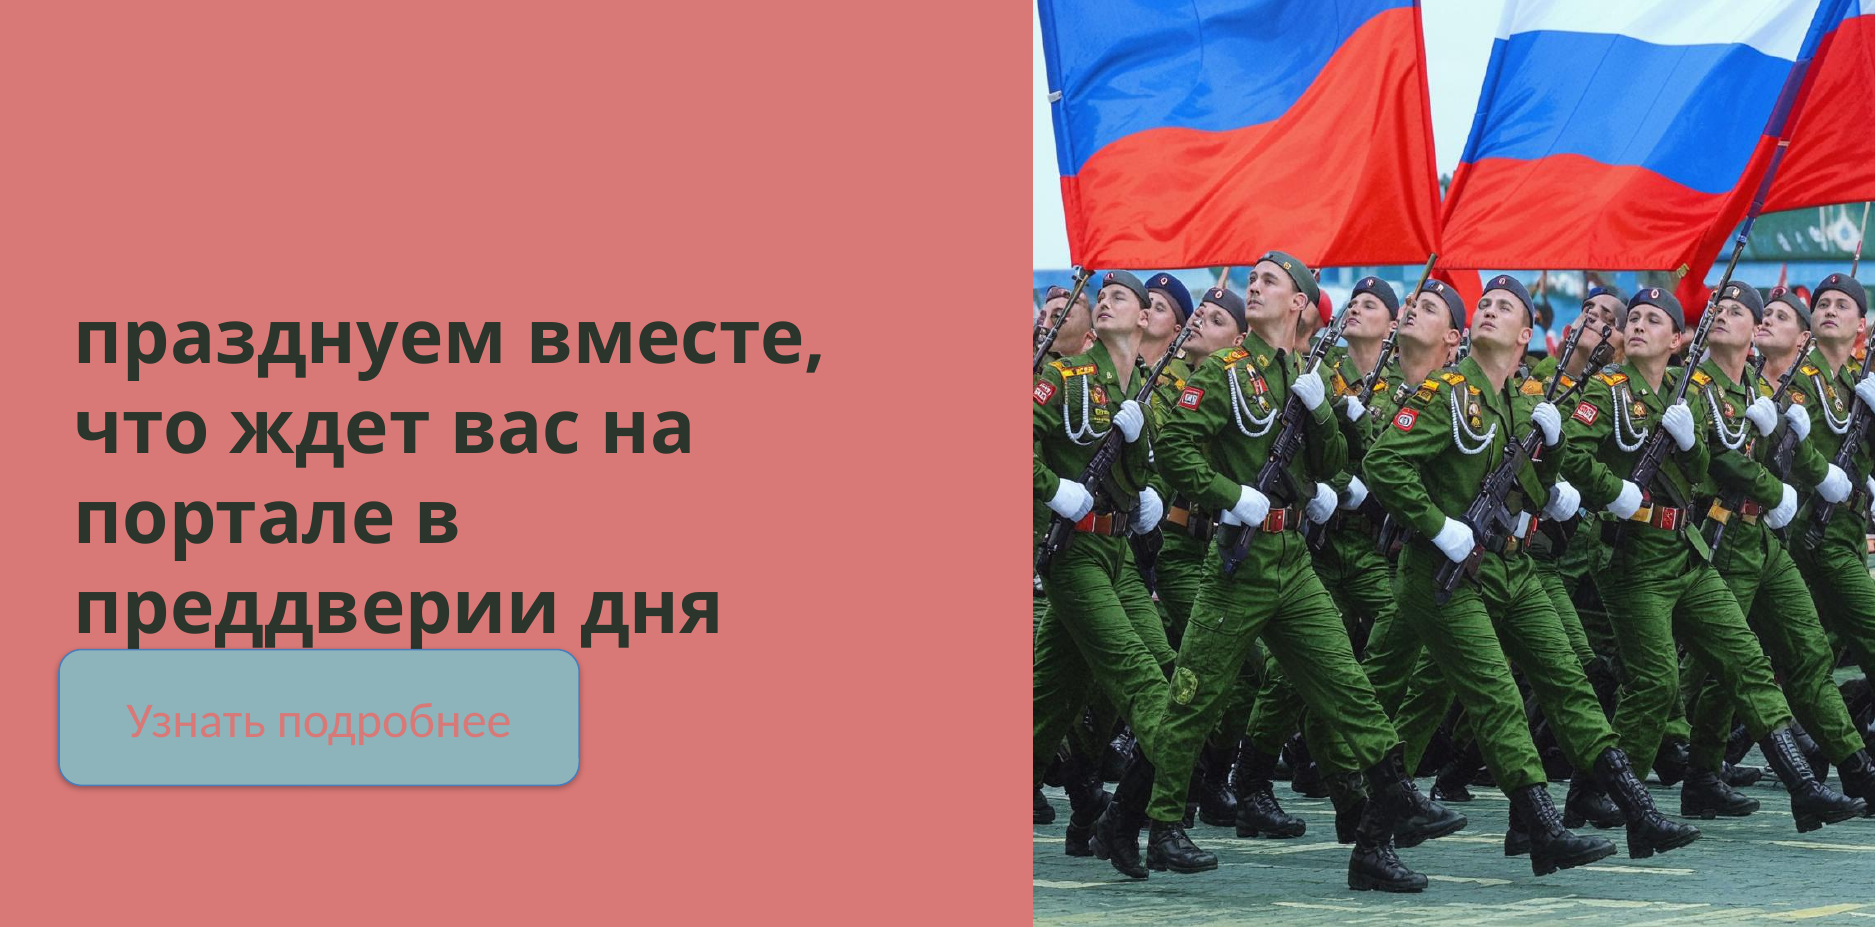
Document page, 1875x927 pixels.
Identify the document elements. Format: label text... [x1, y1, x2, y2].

picture [1033, 0, 1875, 927]
text_box Узнать подробнее [58, 648, 581, 787]
text_box празднуем вместе, что ждет вас на портале в преддверии дня победы [58, 236, 959, 746]
